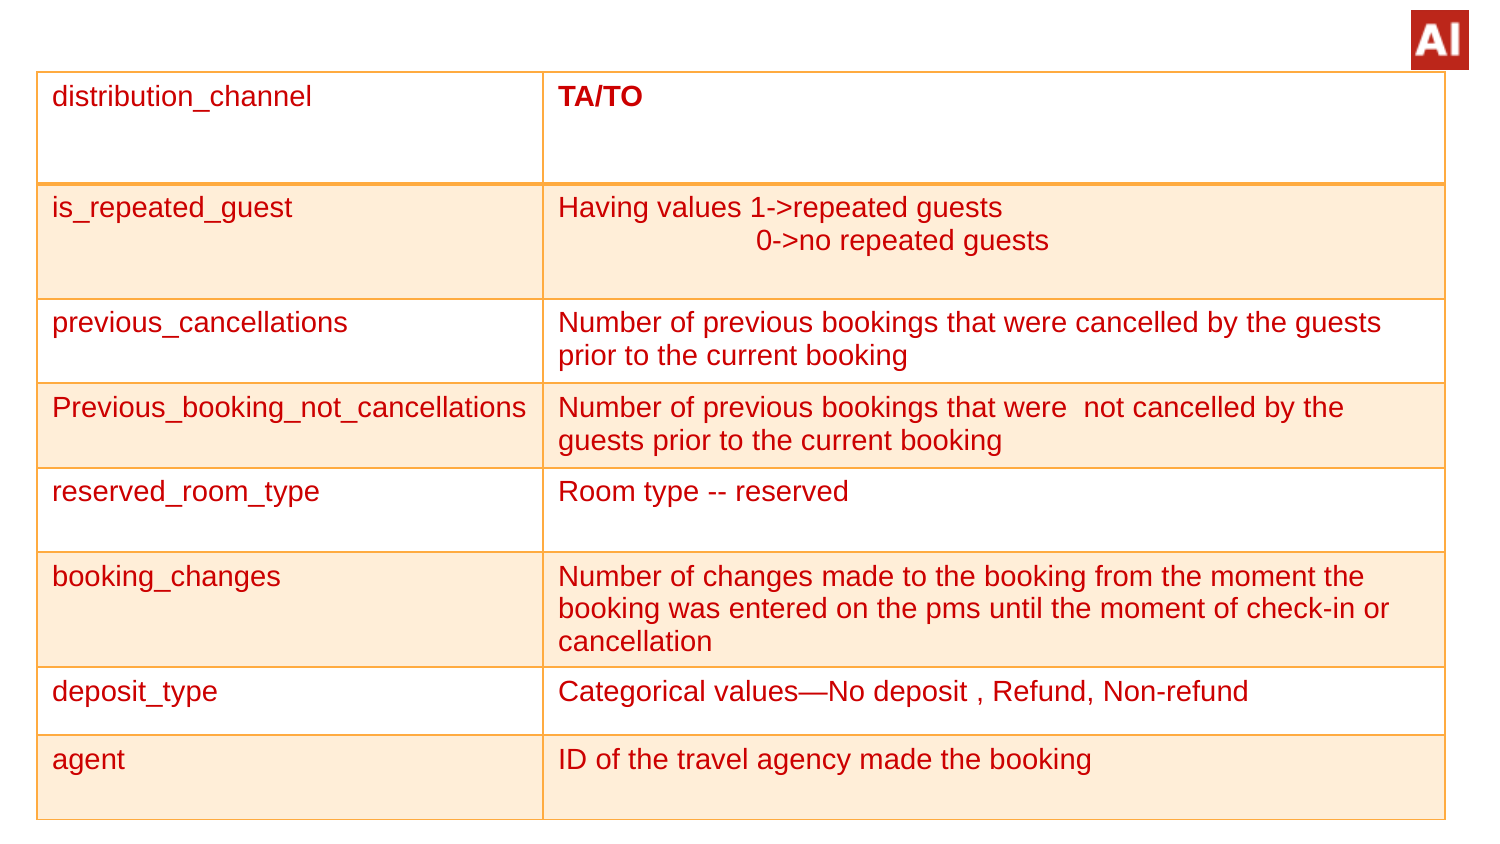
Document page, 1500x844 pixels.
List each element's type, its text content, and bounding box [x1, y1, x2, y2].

table_header TA/TO [544, 73, 1444, 182]
table_cell deposit_type [38, 668, 542, 734]
picture [1411, 10, 1469, 70]
table_cell Having values 1->repeated guests 0->no repeated guests [544, 186, 1444, 298]
table_cell booking_changes [38, 553, 542, 666]
table_cell previous_cancellations [38, 300, 542, 382]
table_cell Number of previous bookings that were cancelled by the guests prior to the current booking [544, 300, 1444, 382]
table_cell Previous_booking_not_cancellations [38, 384, 542, 467]
table_cell agent [38, 736, 542, 819]
table_header distribution_channel [38, 73, 542, 182]
table_cell reserved_room_type [38, 469, 542, 551]
table_cell Number of changes made to the booking from the moment the booking was entered on the pms until the moment of check-in or cancellation [544, 553, 1444, 666]
table_cell Room type -- reserved [544, 469, 1444, 551]
table_cell is_repeated_guest [38, 186, 542, 298]
table_cell Categorical values—No deposit , Refund, Non-refund [544, 668, 1444, 734]
table_cell Number of previous bookings that were not cancelled by the guests prior to the current booking [544, 384, 1444, 467]
table_cell ID of the travel agency made the booking [544, 736, 1444, 819]
